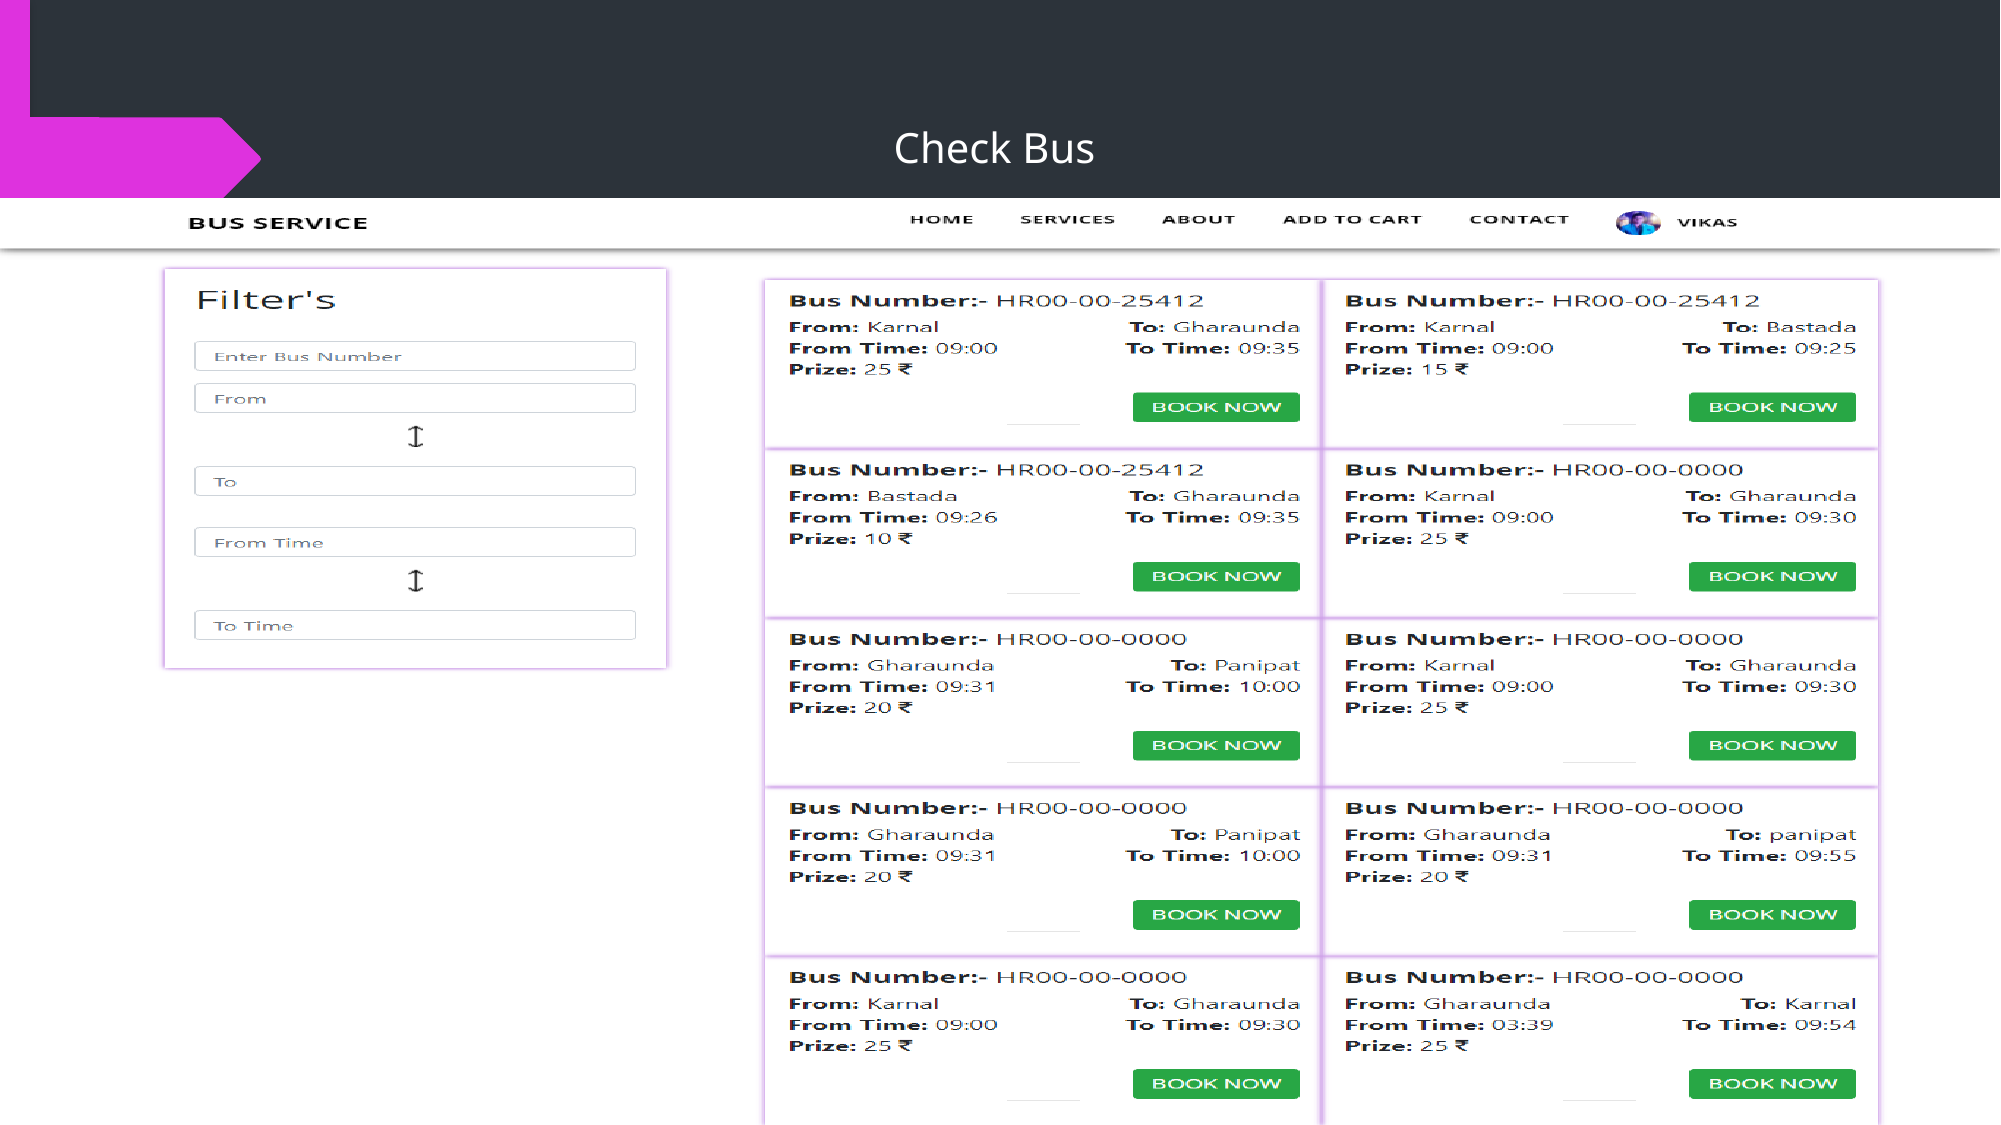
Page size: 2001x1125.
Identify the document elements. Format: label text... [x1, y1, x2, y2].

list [0, 198, 2000, 1125]
title Check Bus [0, 114, 2000, 198]
